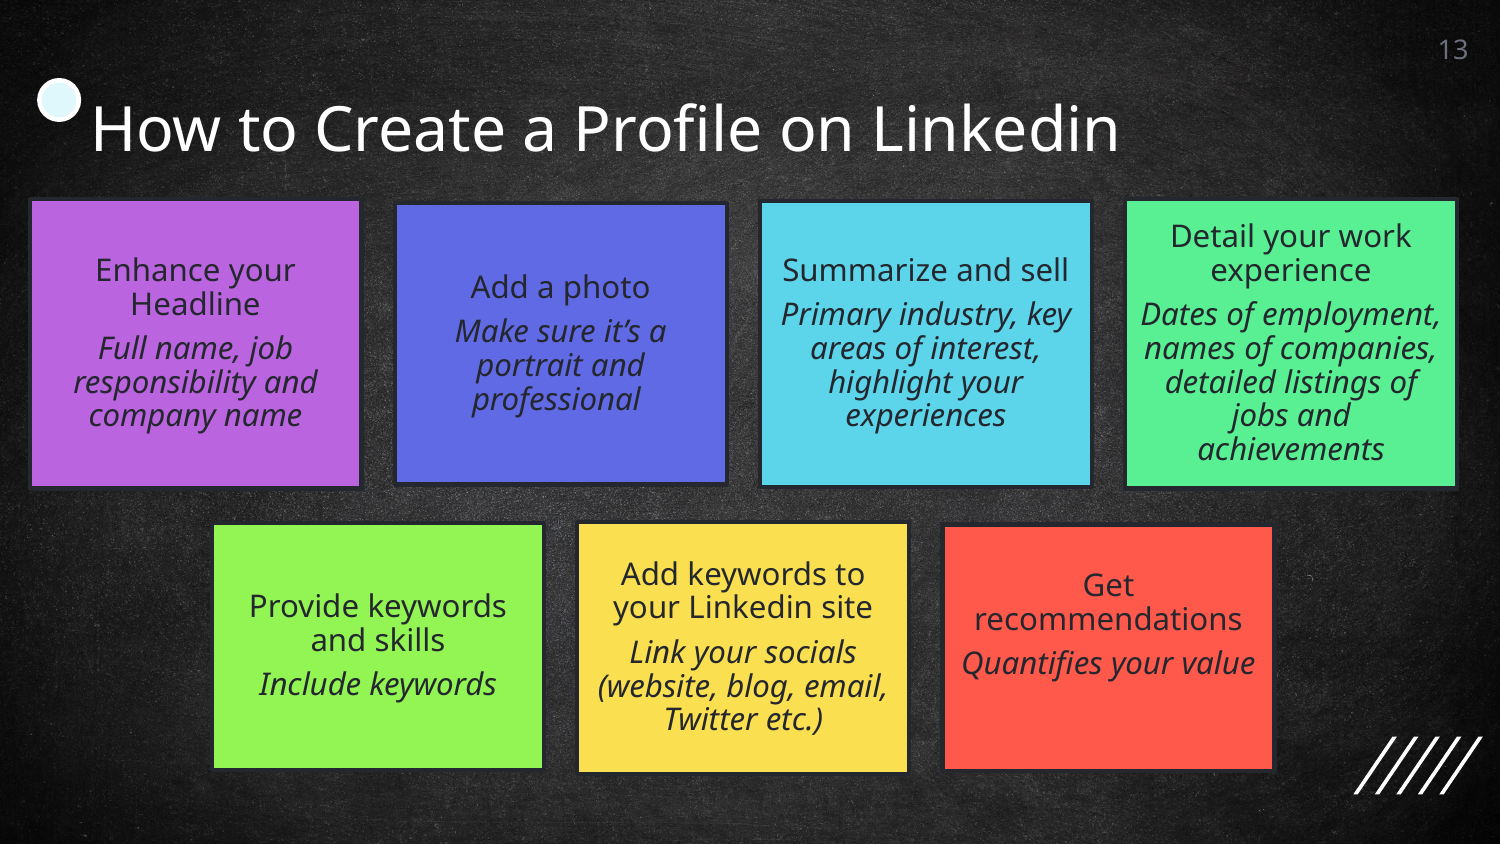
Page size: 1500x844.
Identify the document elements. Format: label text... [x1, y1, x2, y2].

title How to Create a Profile on Linkedin [89, 97, 1255, 160]
slide_number 13 [1378, 32, 1469, 98]
picture [0, 0, 1500, 844]
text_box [28, 162, 1458, 812]
